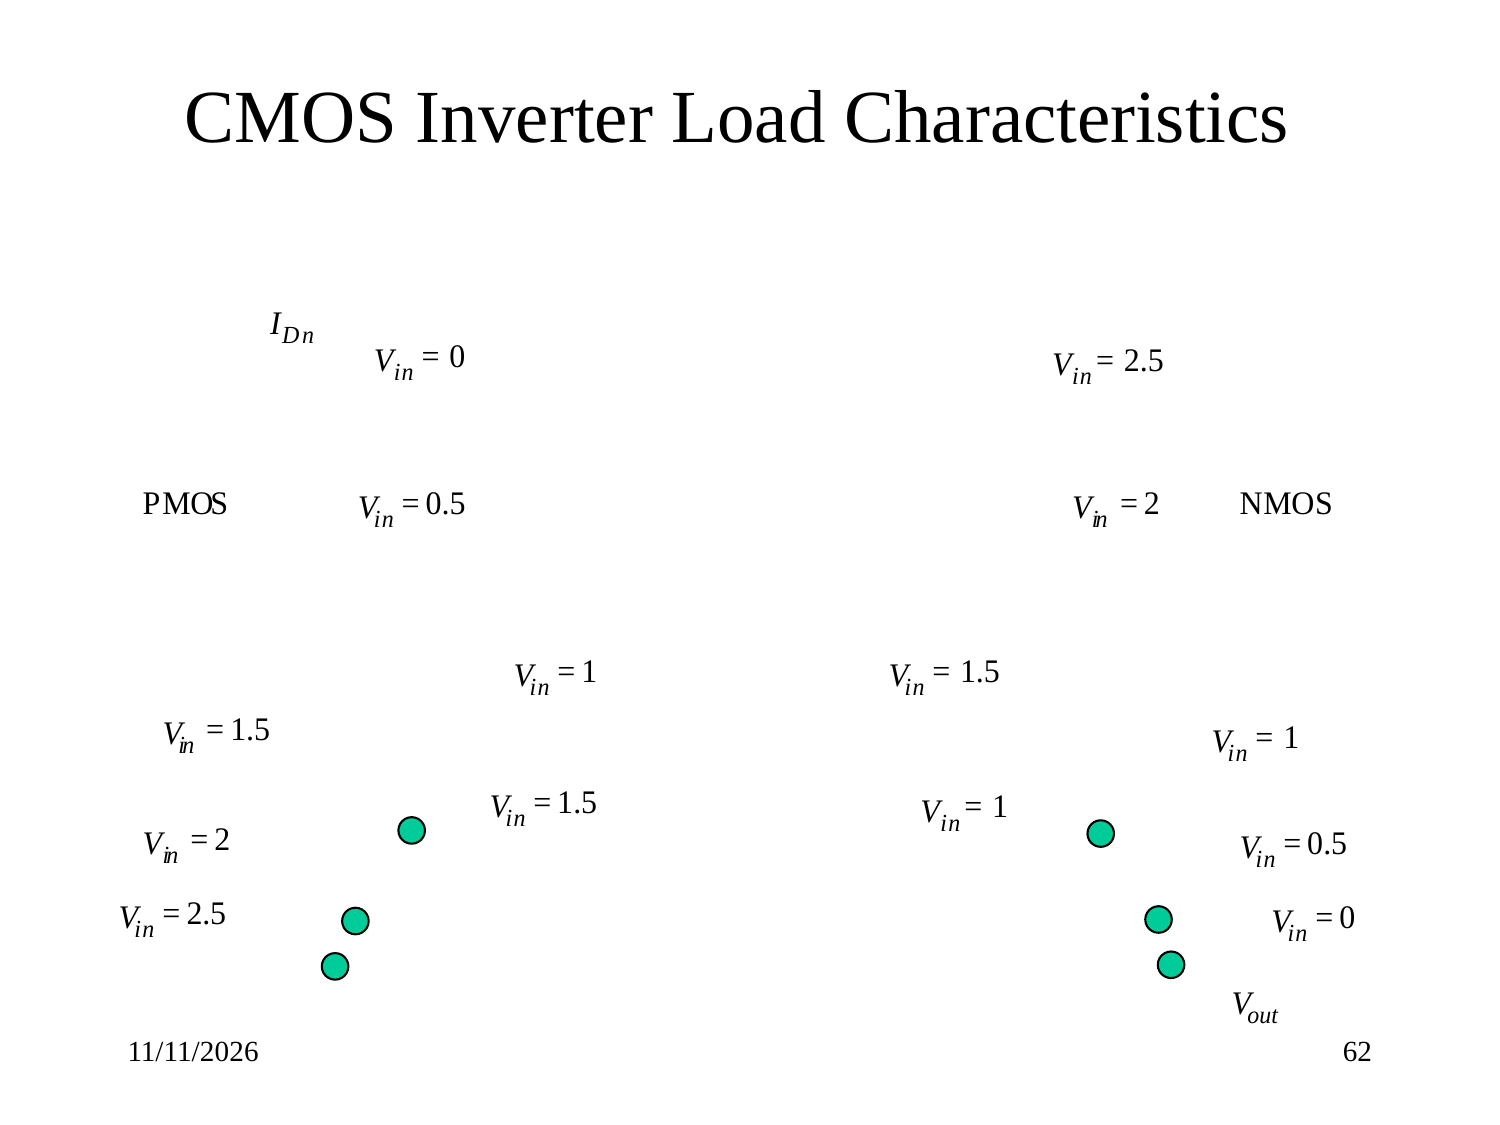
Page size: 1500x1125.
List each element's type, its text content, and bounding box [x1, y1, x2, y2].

picture [114, 304, 1368, 1035]
title CMOS Inverter Load Characteristics [37, 37, 1463, 175]
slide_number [112, 1041, 426, 1101]
slide_number 62 [1074, 1024, 1388, 1101]
